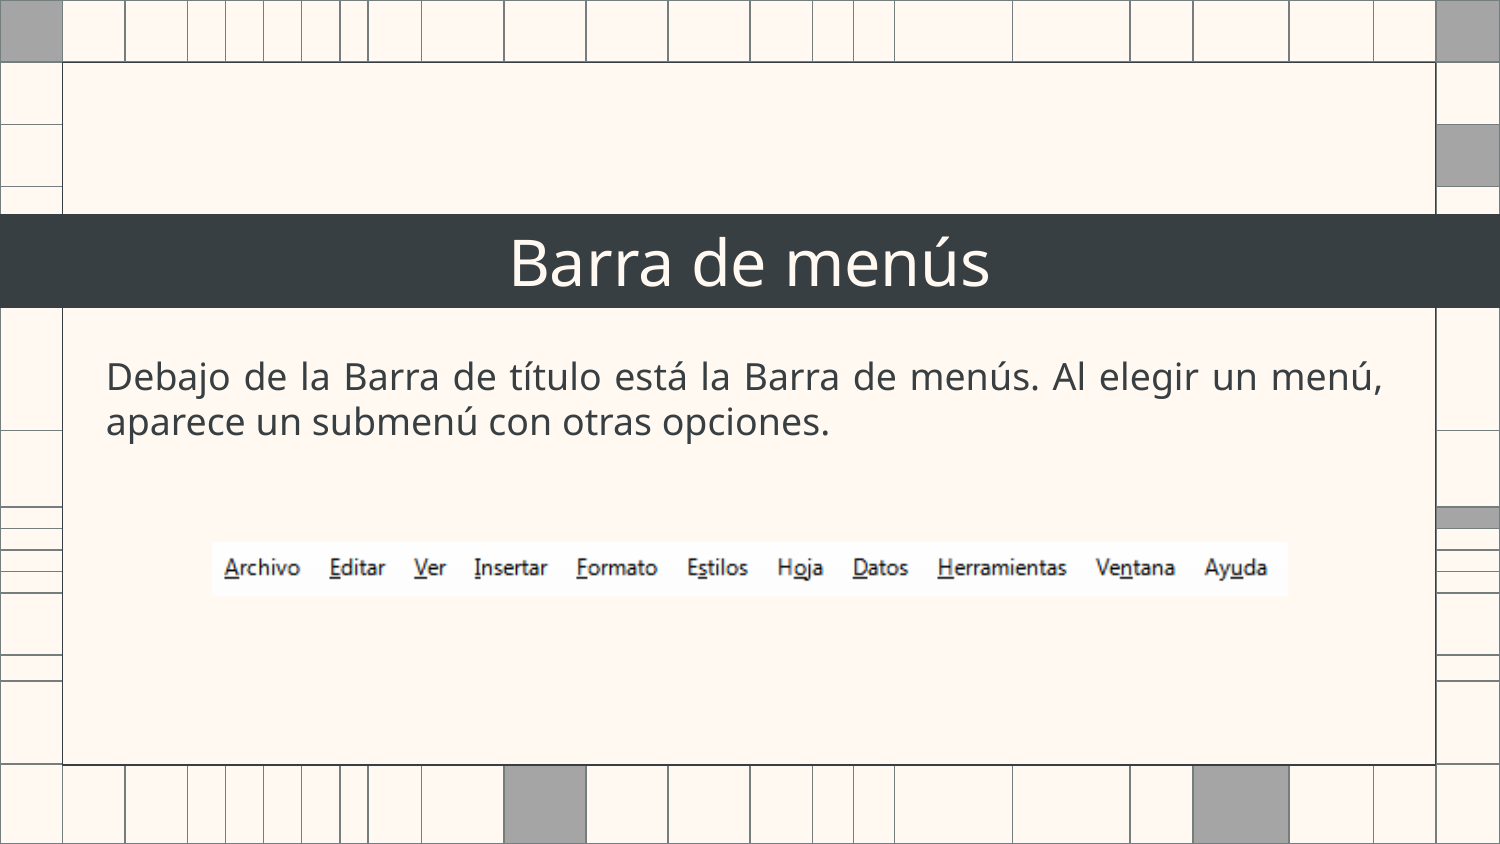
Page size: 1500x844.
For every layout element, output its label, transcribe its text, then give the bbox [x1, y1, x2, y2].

subtitle Debajo de la Barra de título está la Barra de menús. Al elegir un menú, aparece un submenú con otras opciones. [90, 337, 1400, 620]
title Barra de menús [0, 214, 1500, 308]
picture [211, 542, 1289, 597]
